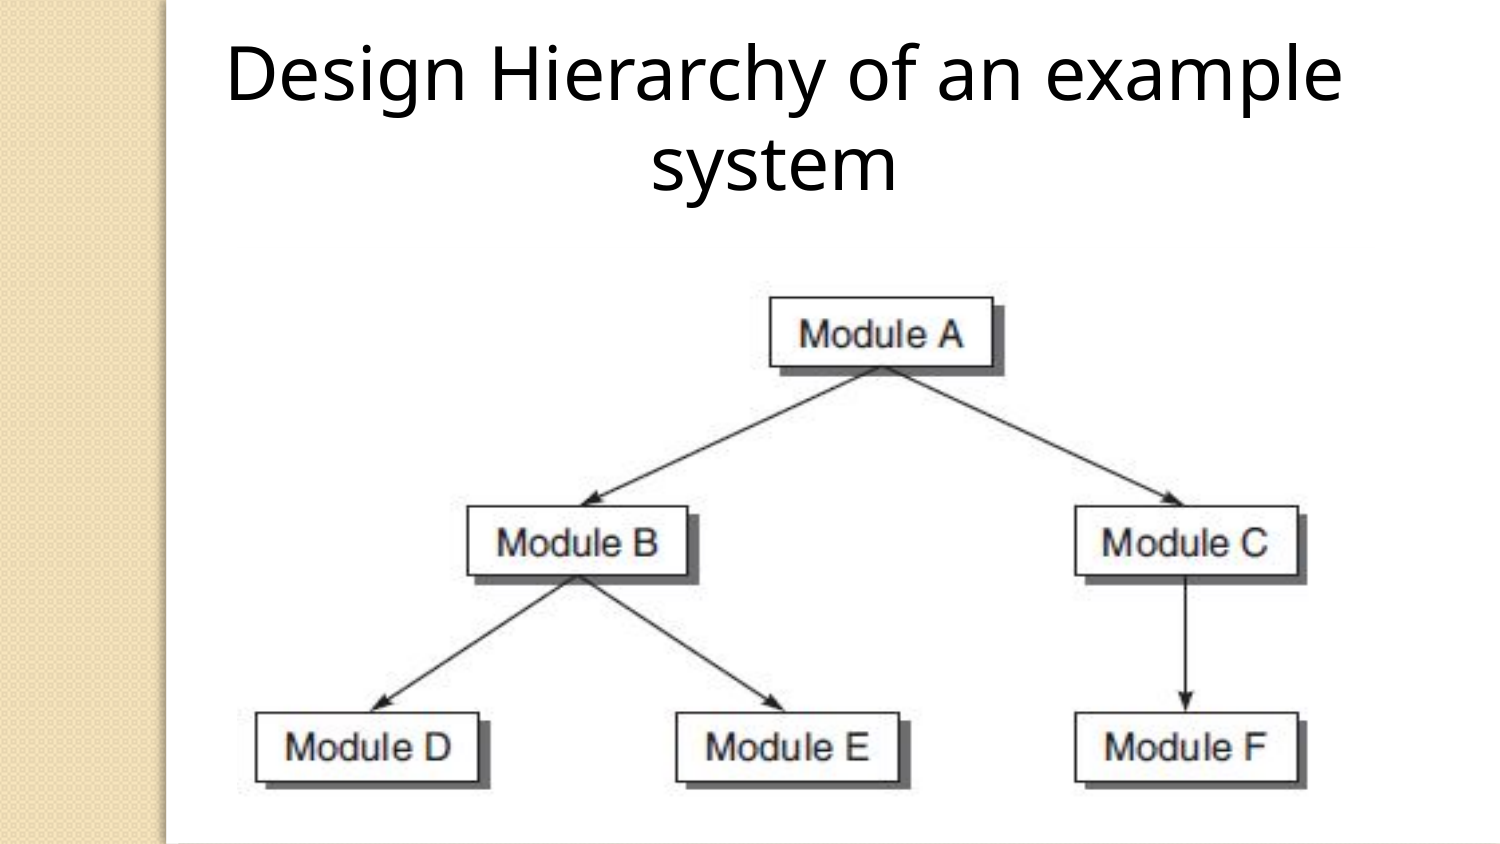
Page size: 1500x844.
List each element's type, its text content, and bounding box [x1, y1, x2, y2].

text_box [174, 0, 1425, 122]
picture [237, 246, 1376, 810]
text_box Design Hierarchy of an example system [75, 33, 1475, 197]
